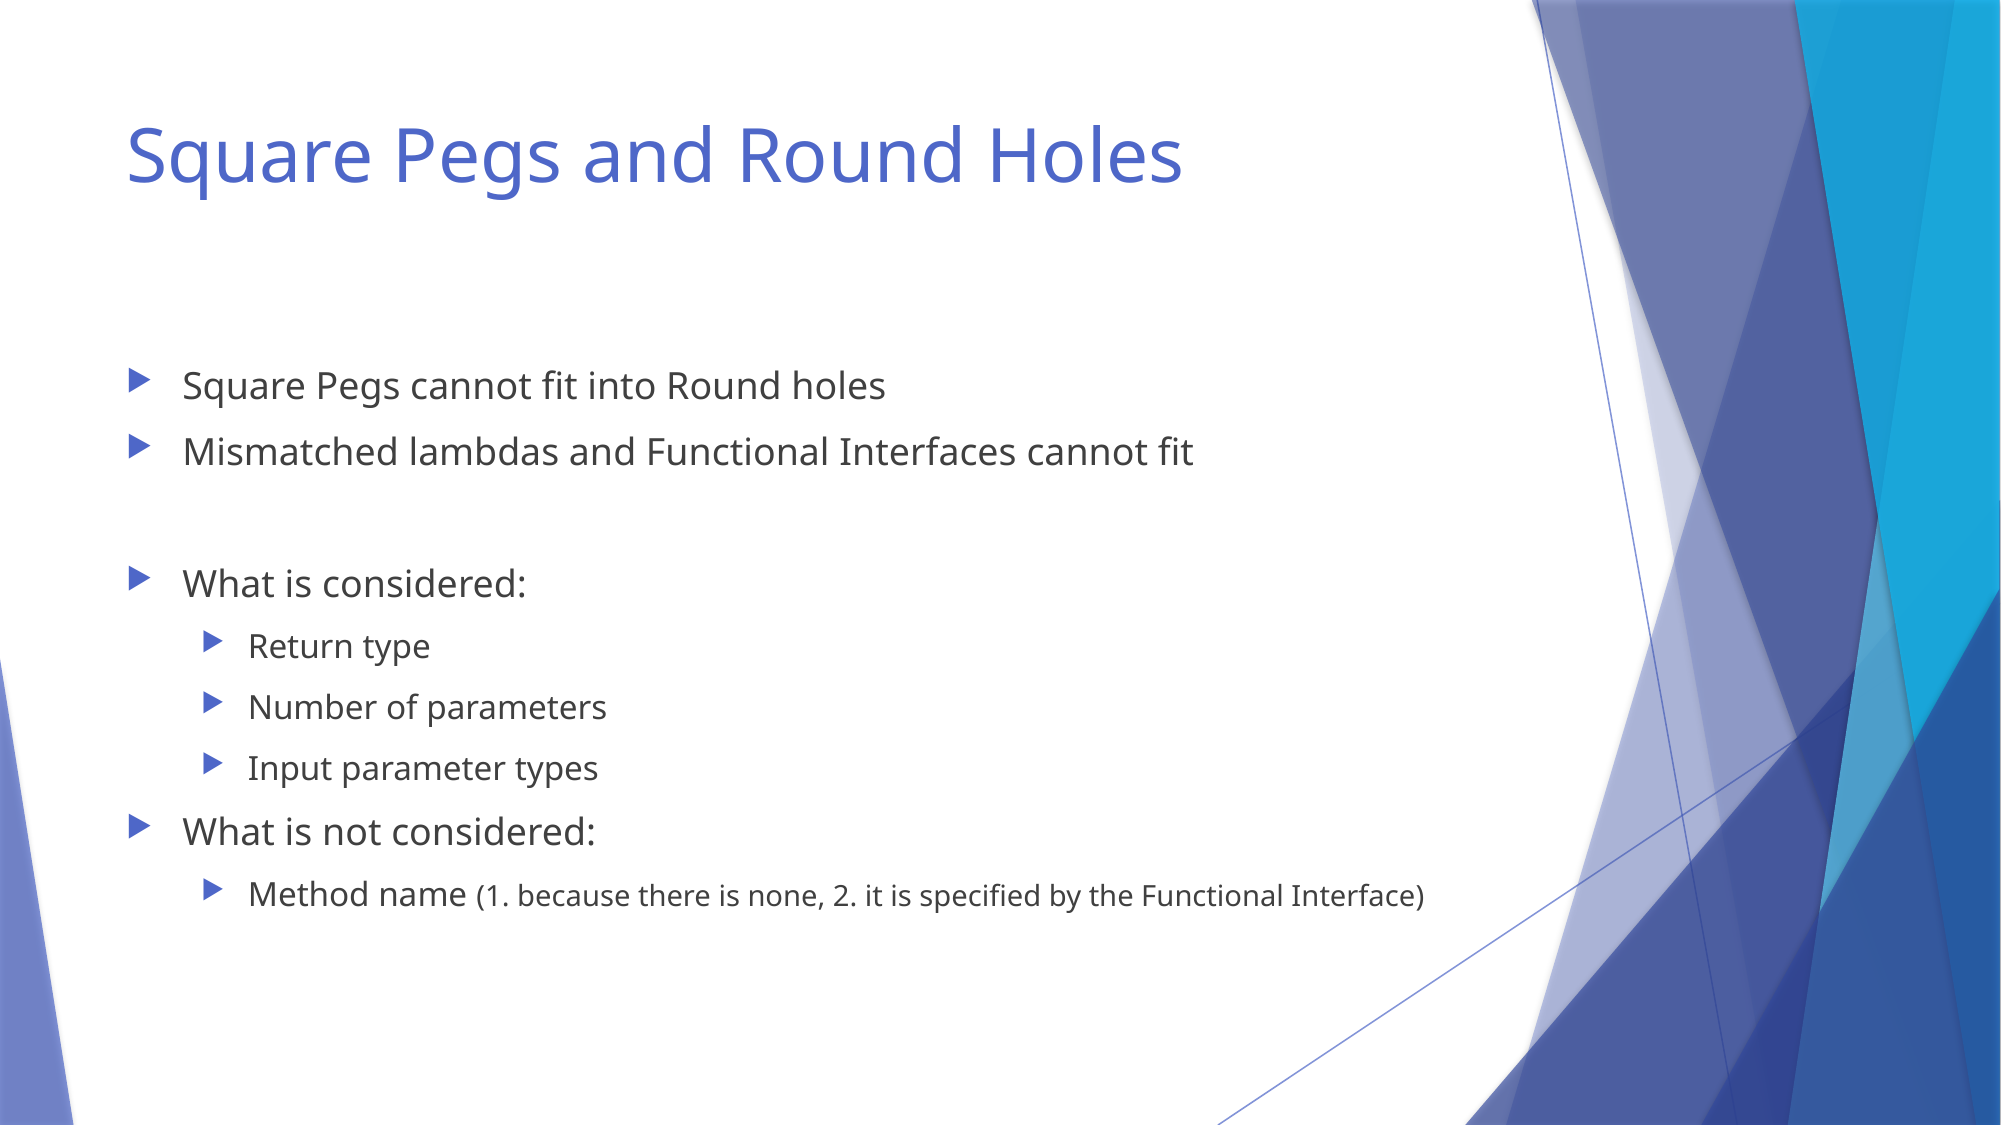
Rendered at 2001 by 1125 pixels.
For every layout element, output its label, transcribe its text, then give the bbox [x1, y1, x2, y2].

list Square Pegs cannot fit into Round holes Mismatched lambdas and Functional Interfaces cannot fit What is considered: Return type Number of parameters Input parameter types What is not considered: Method name (1. because there is none, 2. it is specified by the Functional Interface) [111, 354, 1522, 992]
title Square Pegs and Round Holes [111, 99, 1522, 317]
